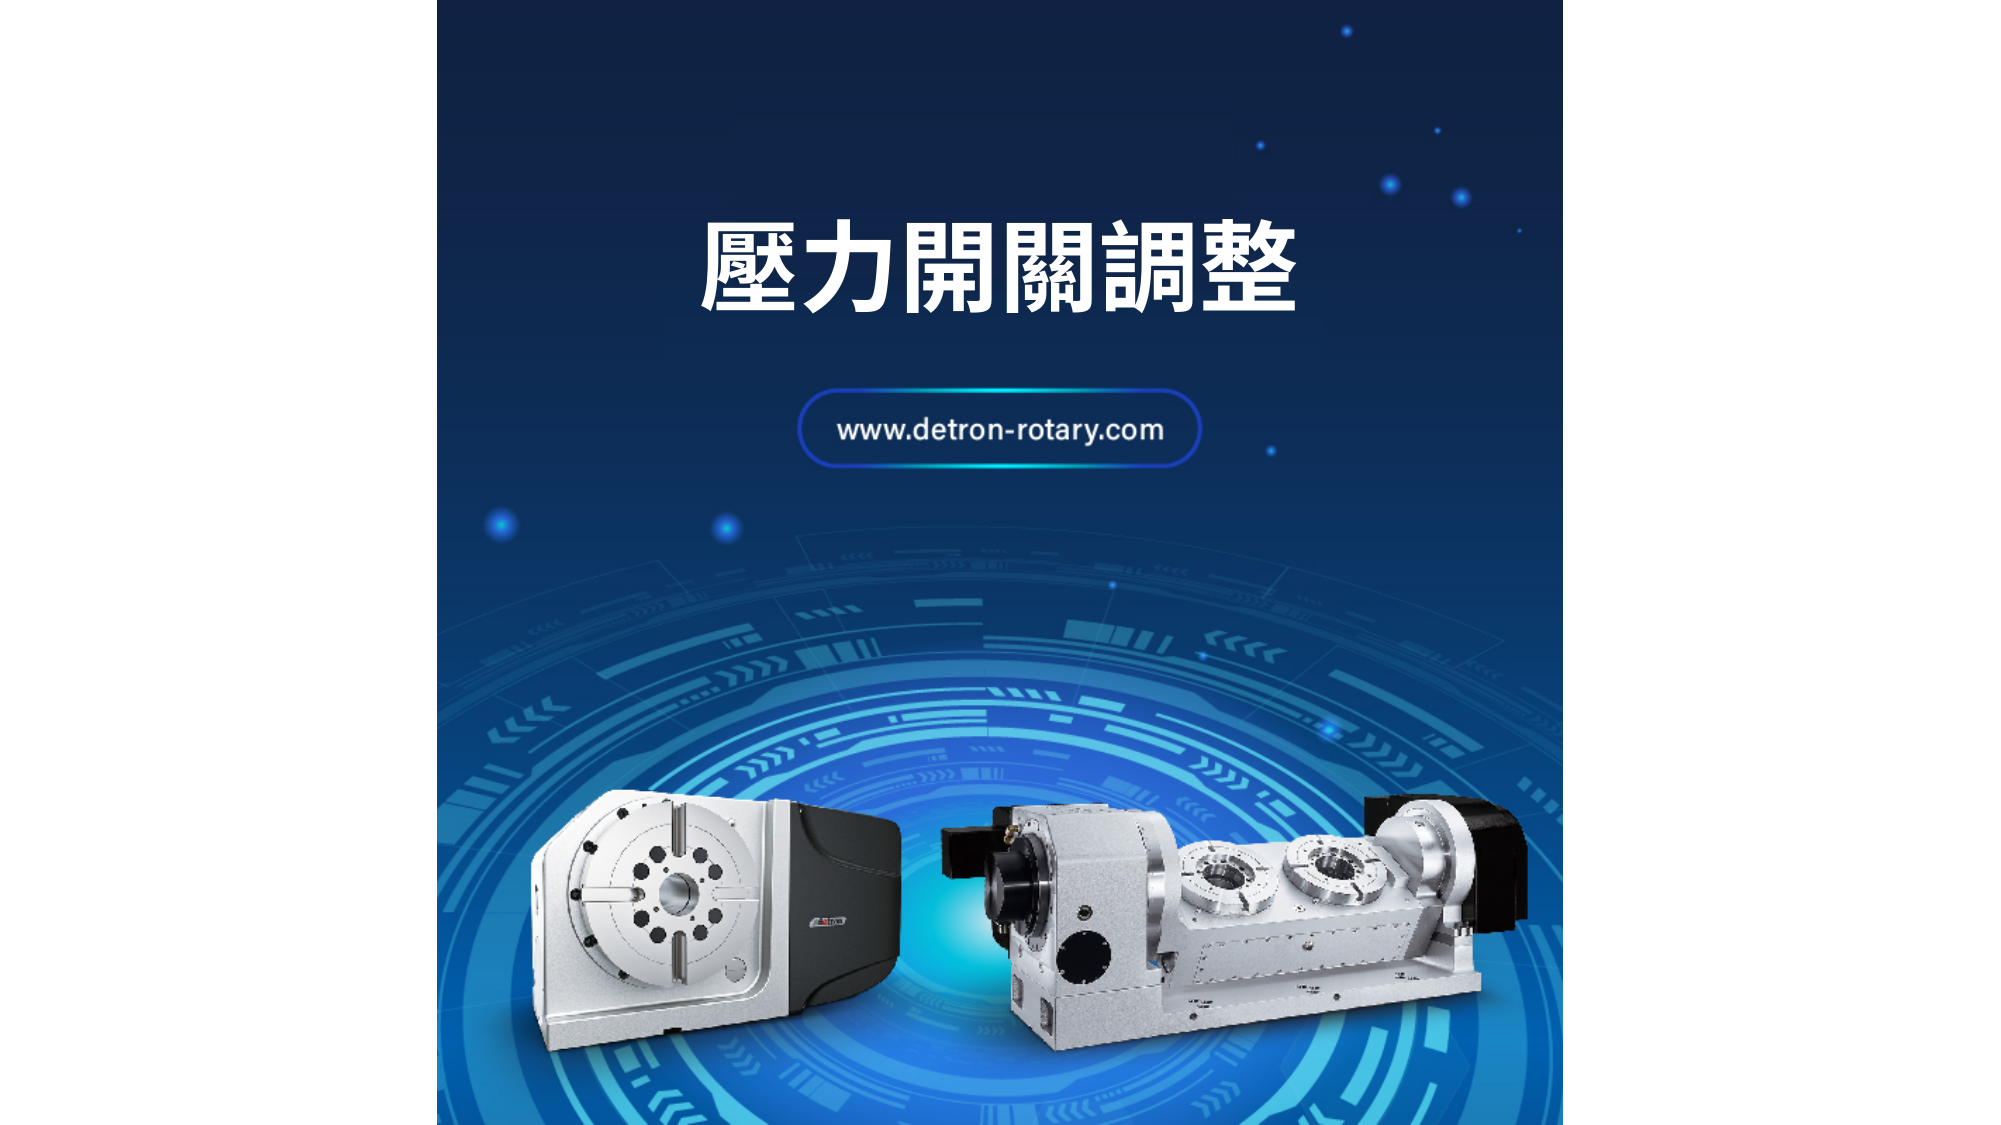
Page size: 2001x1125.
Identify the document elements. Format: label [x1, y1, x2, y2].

text_box [437, 0, 1563, 1125]
